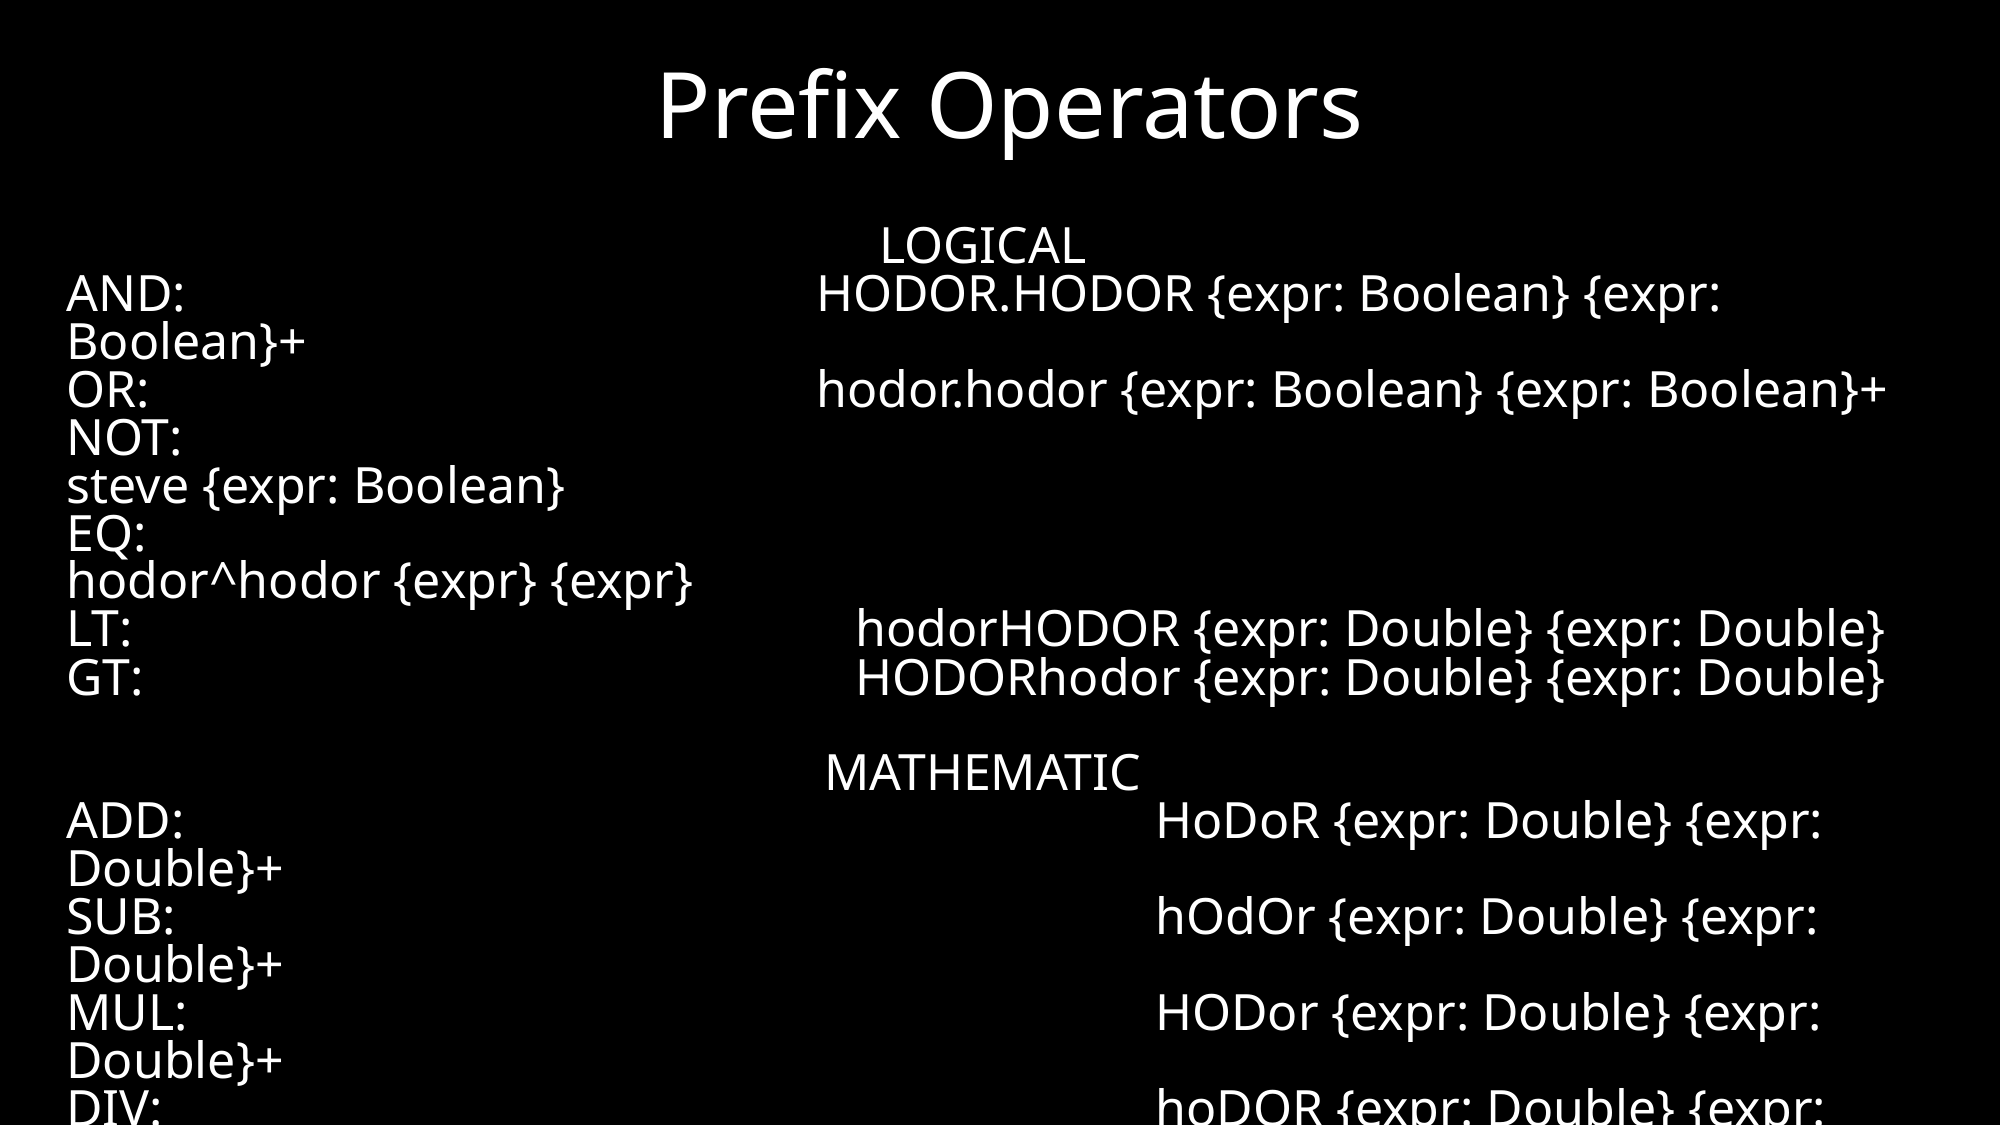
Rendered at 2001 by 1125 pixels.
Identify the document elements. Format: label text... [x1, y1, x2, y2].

title Prefix Operators [147, 0, 1873, 217]
list LOGICAL AND: HODOR.HODOR {expr: Boolean} {expr: Boolean}+ OR: hodor.hodor {expr: Boolean} {expr: Boolean}+ NOT: steve {expr: Boolean} EQ: hodor^hodor {expr} {expr} LT: hodorHODOR {expr: Double} {expr: Double} GT: HODORhodor {expr: Double} {expr: Double} MATHEMATIC ADD: HoDoR {expr: Double} {expr: Double}+ SUB: hOdOr {expr: Double} {expr: Double}+ MUL: HODor {expr: Double} {expr: Double}+ DIV: hoDOR {expr: Double} {expr: Double}+ [51, 217, 1915, 1091]
